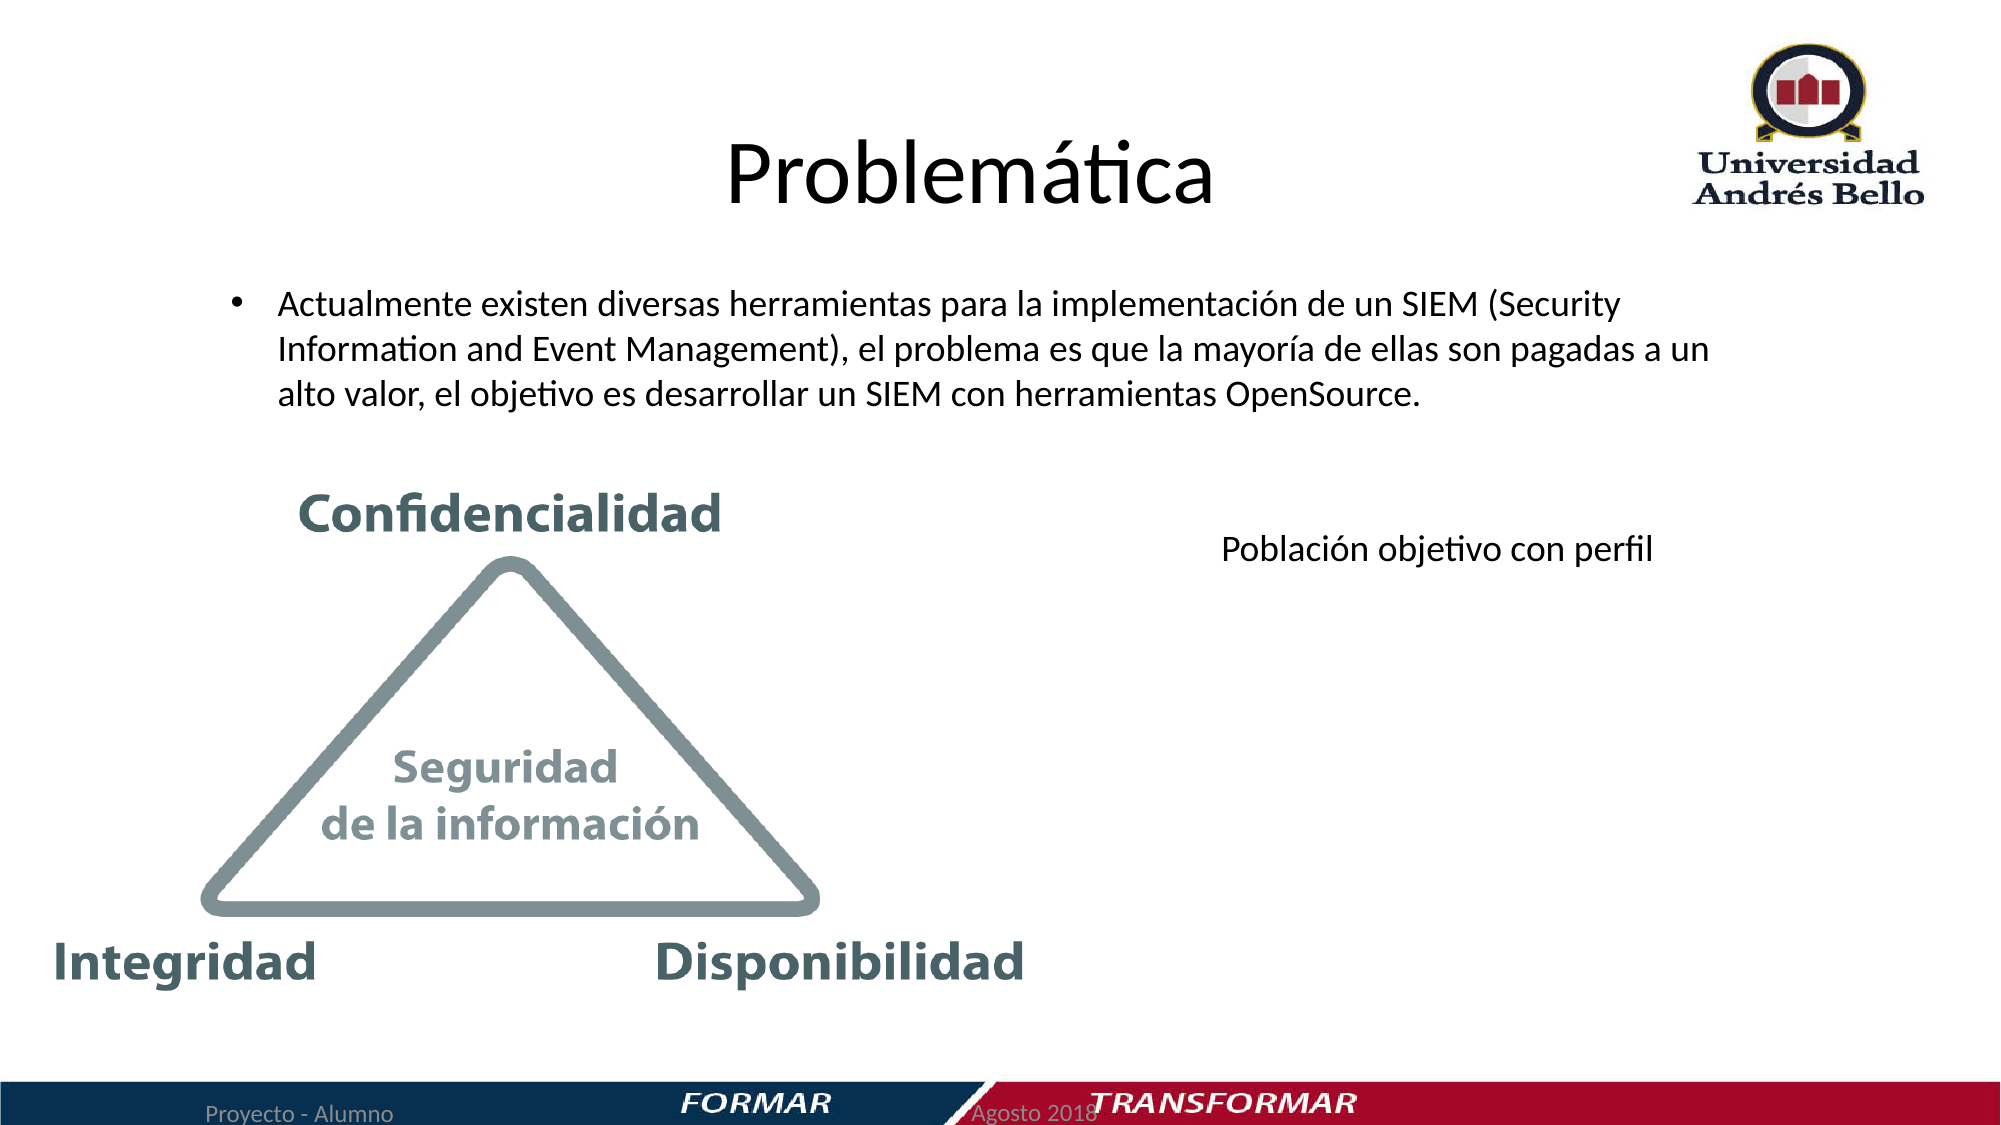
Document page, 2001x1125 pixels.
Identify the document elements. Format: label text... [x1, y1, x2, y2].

text_box Actualmente existen diversas herramientas para la implementación de un SIEM (Security Information and Event Management), el problema es que la mayoría de ellas son pagadas a un alto valor, el objetivo es desarrollar un SIEM con herramientas OpenSource. [215, 272, 1790, 467]
slide_number Agosto 2018 [956, 1094, 1417, 1125]
footer Proyecto - Alumno [81, 1094, 519, 1125]
text_box Población objetivo con perfil [1206, 516, 1843, 577]
title Problemática [263, 81, 1679, 253]
picture [0, 0, 2001, 1125]
